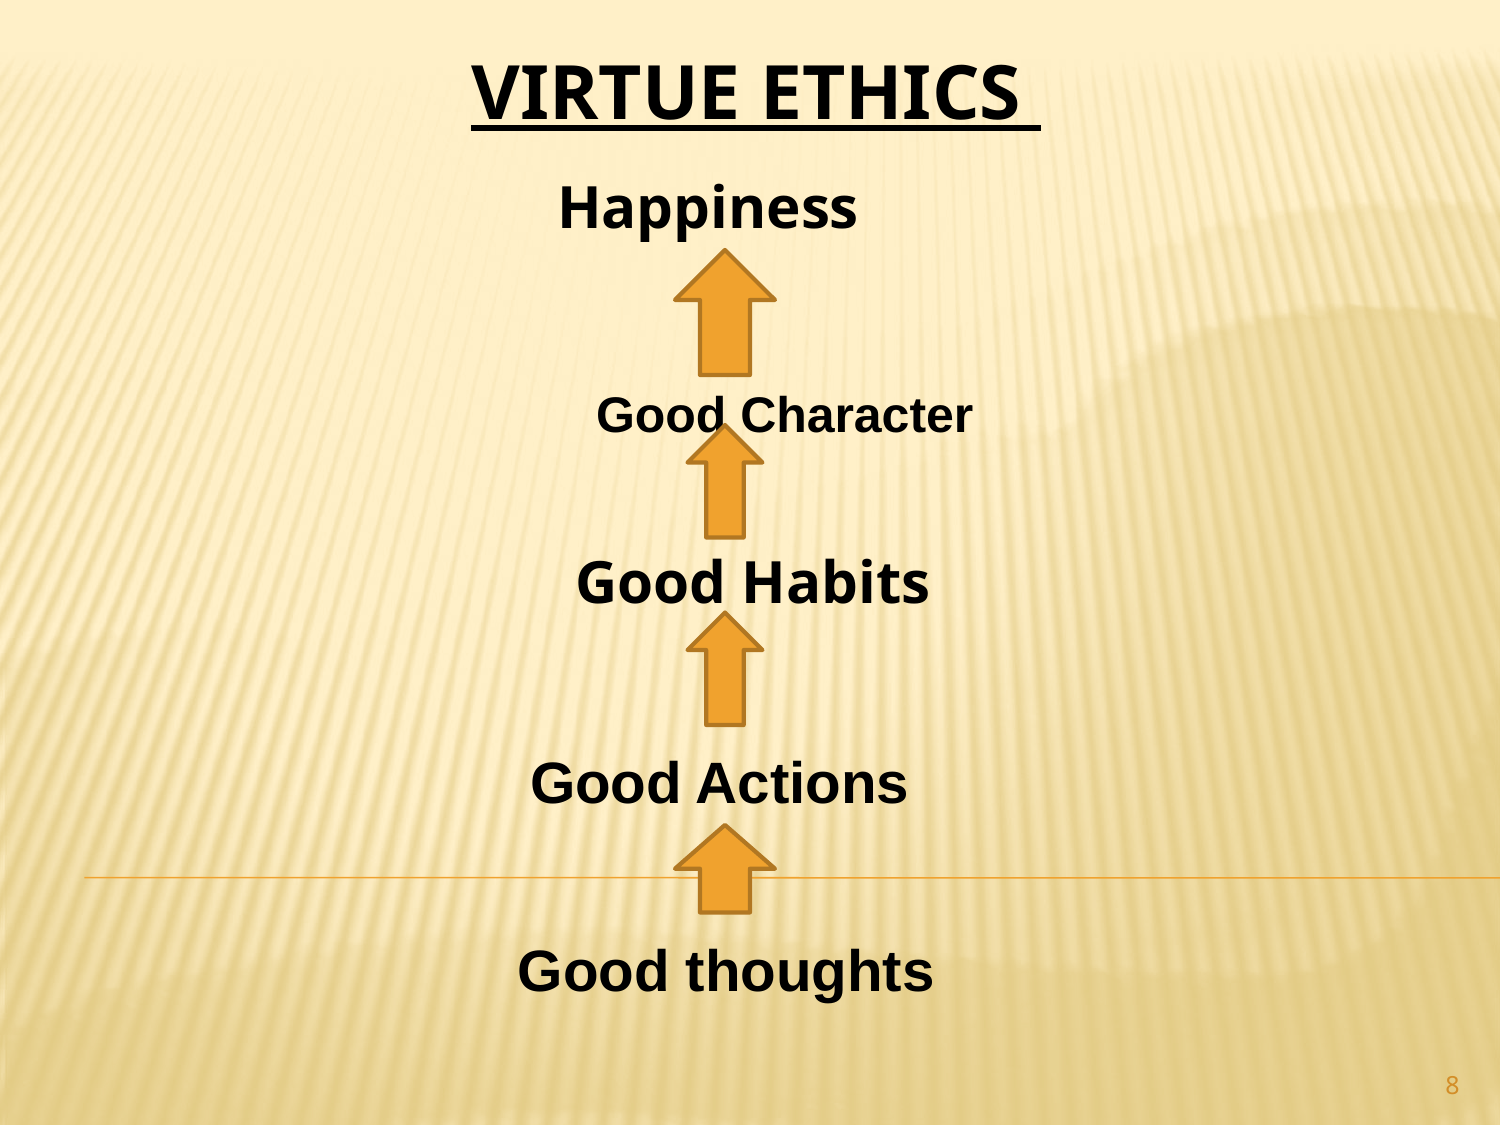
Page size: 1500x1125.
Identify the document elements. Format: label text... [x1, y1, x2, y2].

text_box [673, 247, 777, 375]
text_box Good Habits [560, 537, 946, 623]
text_box Happiness [237, 162, 1188, 248]
text_box [673, 823, 777, 915]
title VIRTUE ETHICS [62, 37, 1450, 175]
text_box [685, 610, 765, 728]
text_box [685, 422, 765, 537]
text_box Good Character [61, 375, 989, 451]
subtitle [75, 137, 1463, 788]
text_box Good Actions [514, 737, 925, 823]
slide_number 8 [1350, 1061, 1475, 1103]
text_box Good thoughts [502, 925, 951, 1011]
